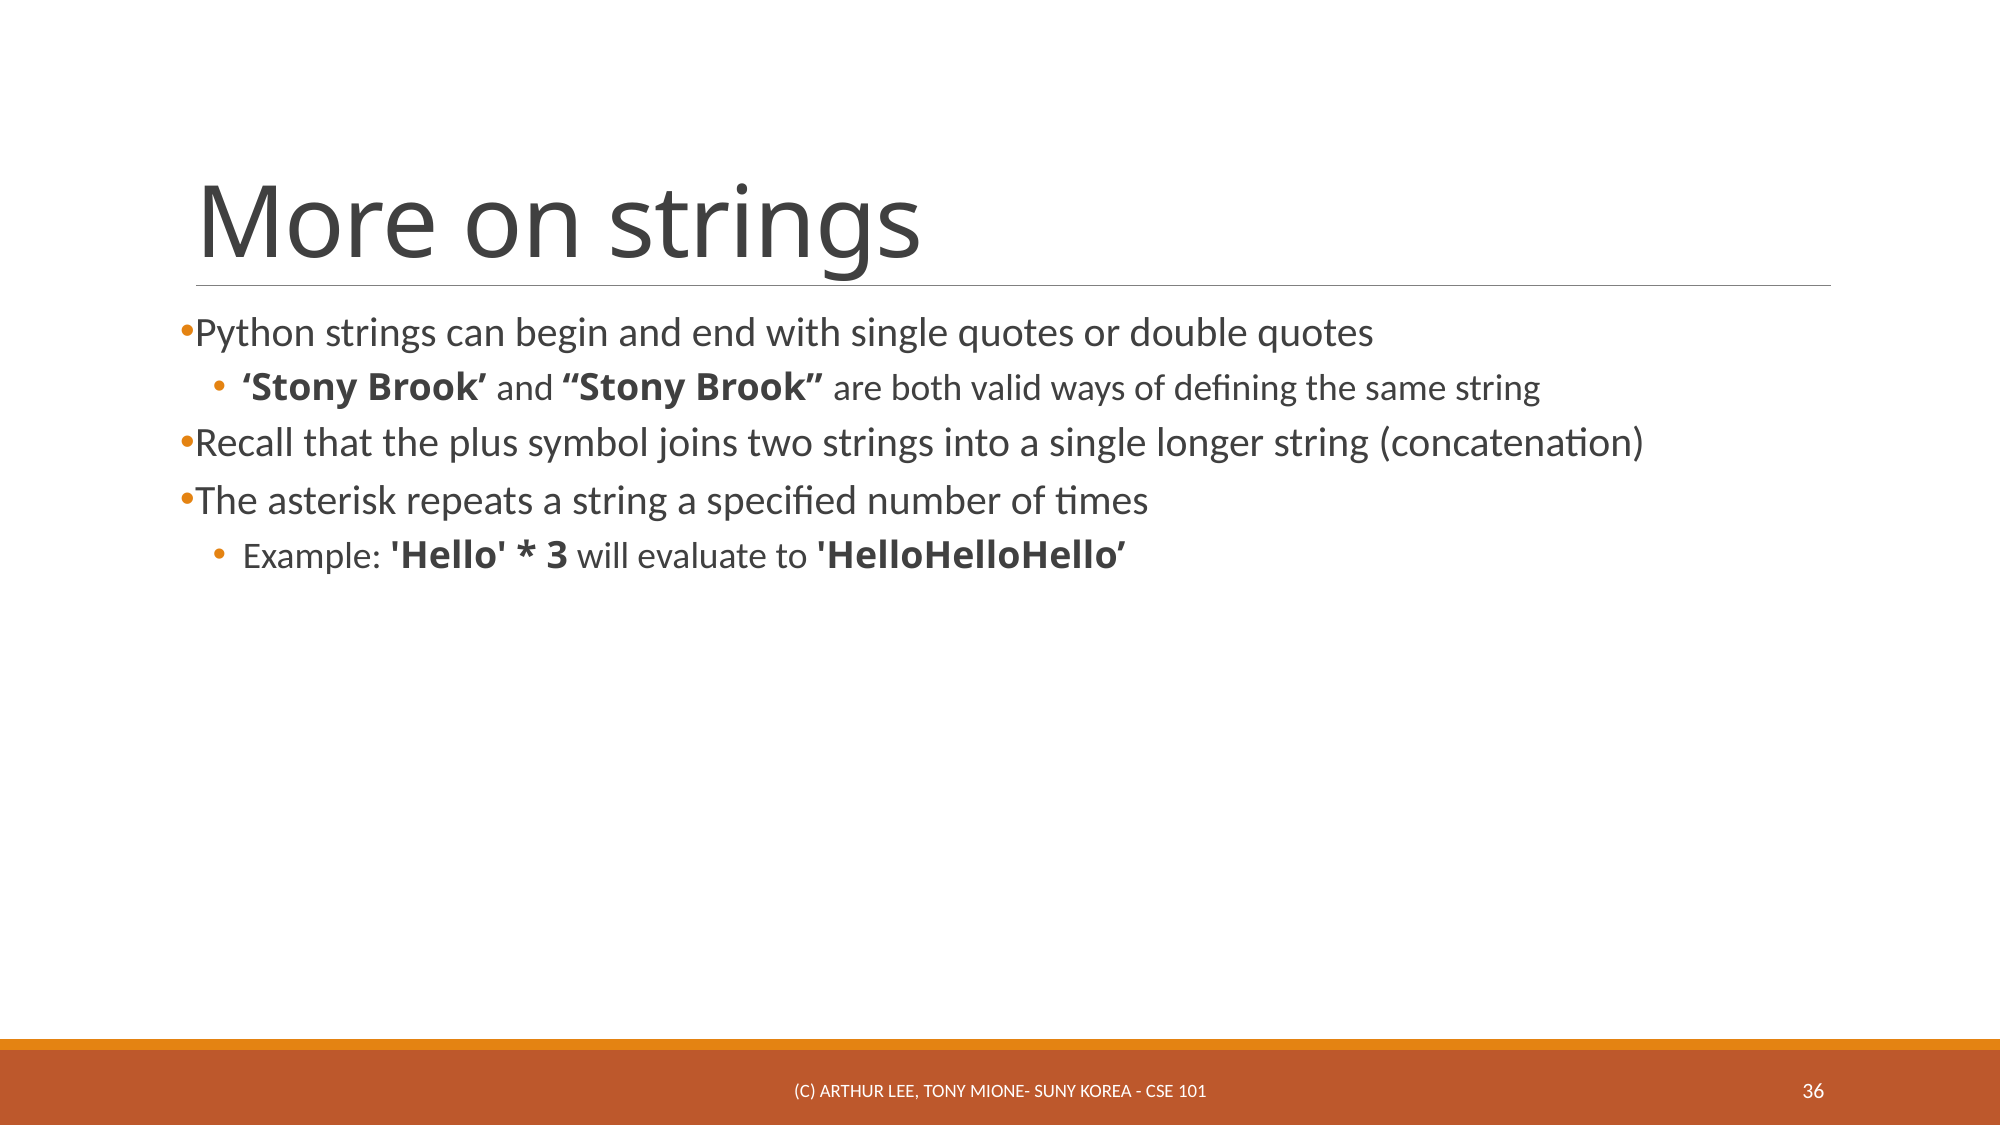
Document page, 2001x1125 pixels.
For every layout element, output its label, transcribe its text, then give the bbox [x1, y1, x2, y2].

title More on strings [180, 47, 1830, 285]
footer (c) Arthur Lee, Tony Mione- SUNY Korea - CSE 101 [604, 1059, 1396, 1120]
slide_number 36 [1624, 1059, 1840, 1120]
list Python strings can begin and end with single quotes or double quotes ‘Stony Brook’ and “Stony Brook” are both valid ways of defining the same string Recall that the plus symbol joins two strings into a single longer string (concatenation) The asterisk repeats a string a specified number of times Example: 'Hello' * 3 will evaluate to 'HelloHelloHello’ [180, 302, 1830, 963]
